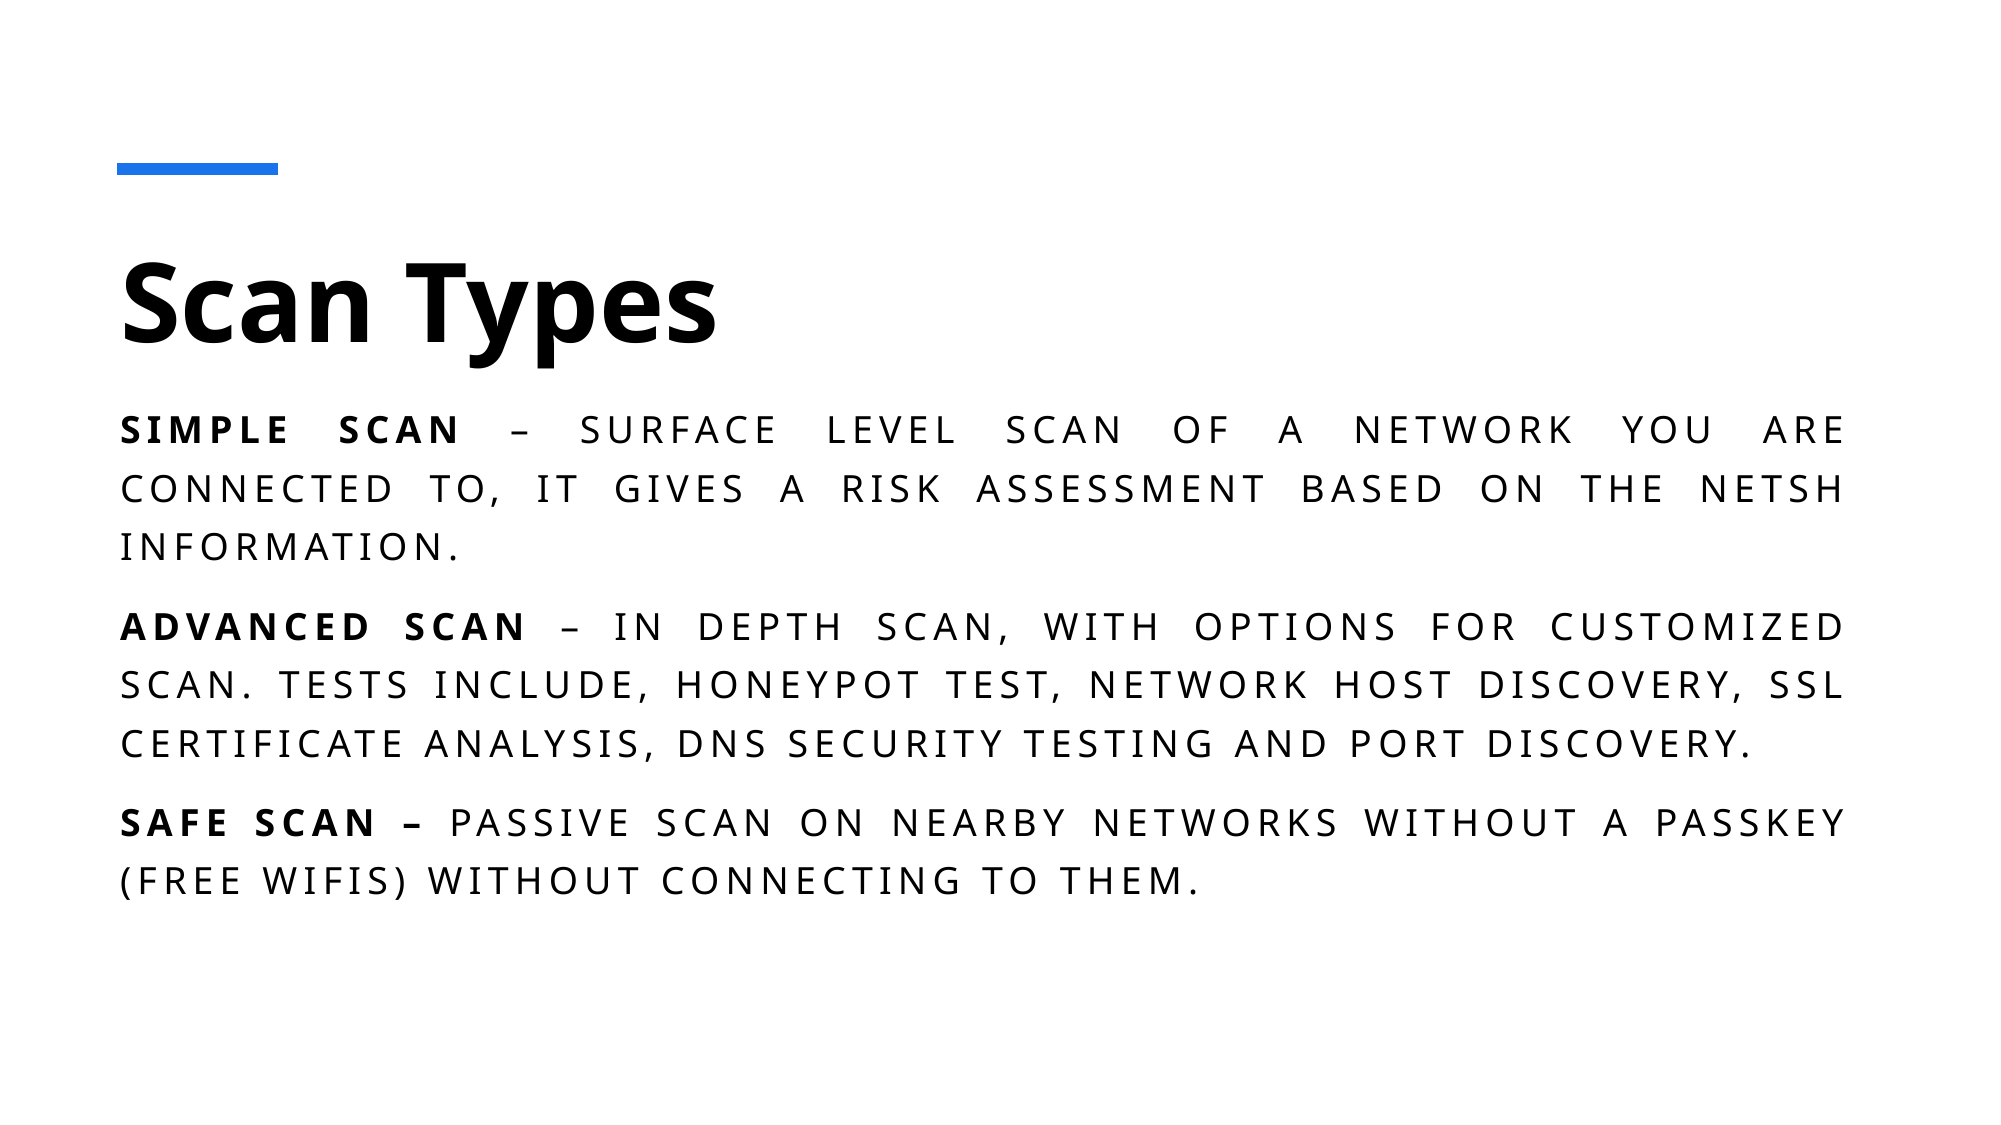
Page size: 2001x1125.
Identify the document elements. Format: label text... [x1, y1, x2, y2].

title Scan Types [105, 224, 1200, 373]
subtitle Simple Scan – surface level scan of a network you are connected to, it gives a risk assessment based on the NetSH Information. Advanced Scan – In Depth Scan, with Options for customized scan. Tests include, Honeypot Test, Network Host Discovery, SSL Certificate Analysis, DNS Security Testing and Port Discovery. Safe Scan – Passive scan on nearby networks without a Passkey (Free Wifis) without connecting to them. [105, 385, 1867, 926]
